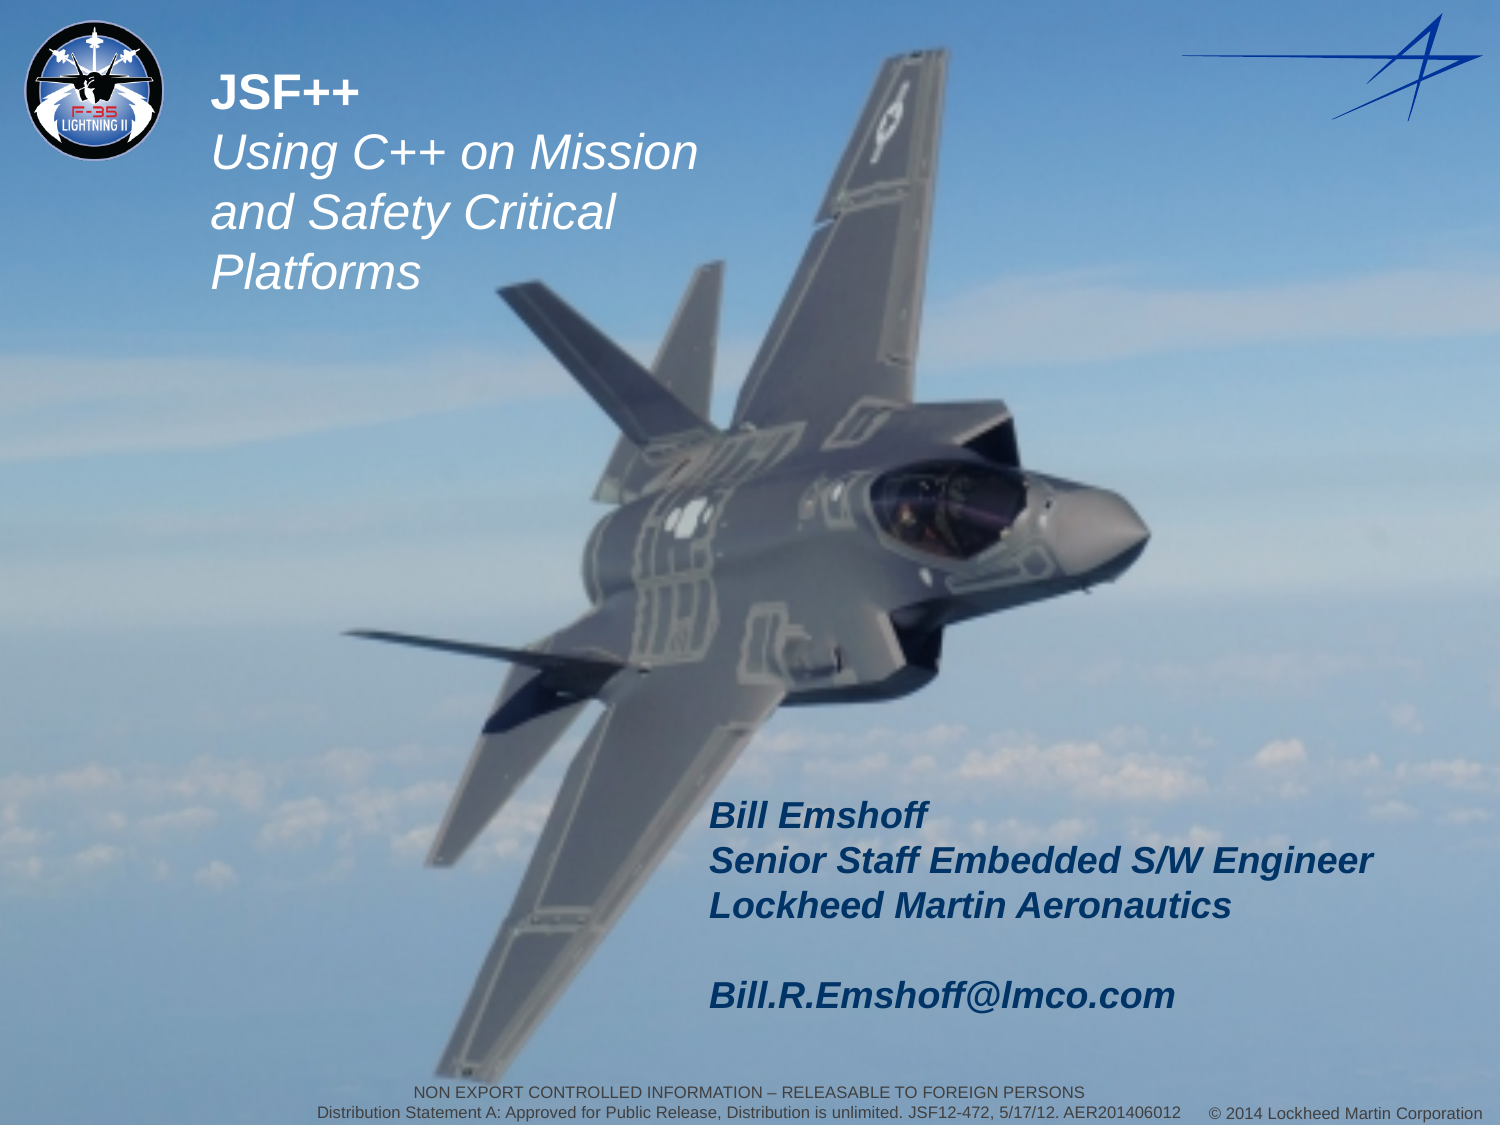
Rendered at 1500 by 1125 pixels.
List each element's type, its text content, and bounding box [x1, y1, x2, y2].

picture [0, 0, 1500, 1125]
text_box JSF++ Using C++ on Mission and Safety Critical Platforms [195, 52, 787, 307]
title Bill Emshoff Senior Staff Embedded S/W Engineer Lockheed Martin Aeronautics Bill.R.Emshoff@lmco.com [708, 773, 1453, 1067]
